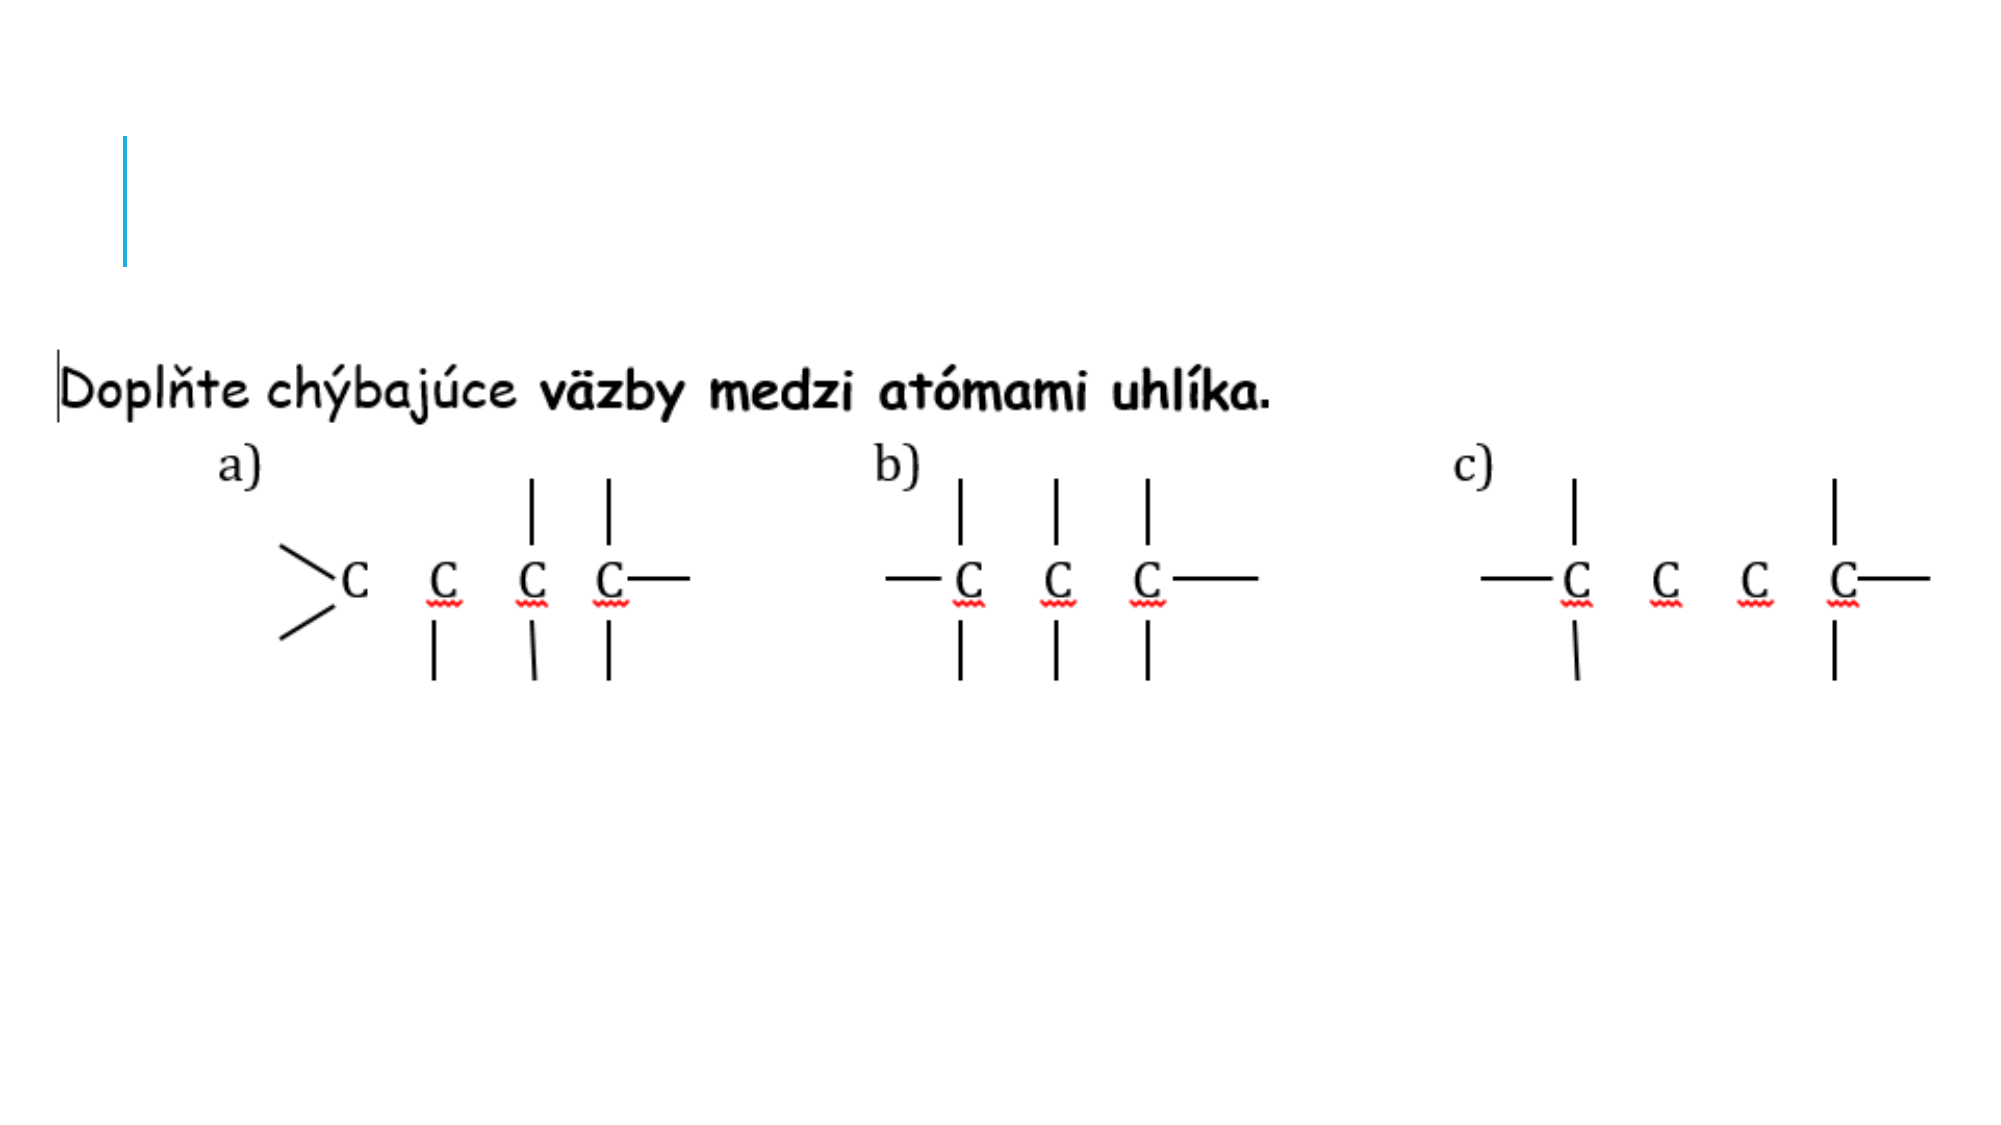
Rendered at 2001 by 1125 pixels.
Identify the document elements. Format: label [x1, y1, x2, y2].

list [22, 267, 1971, 783]
